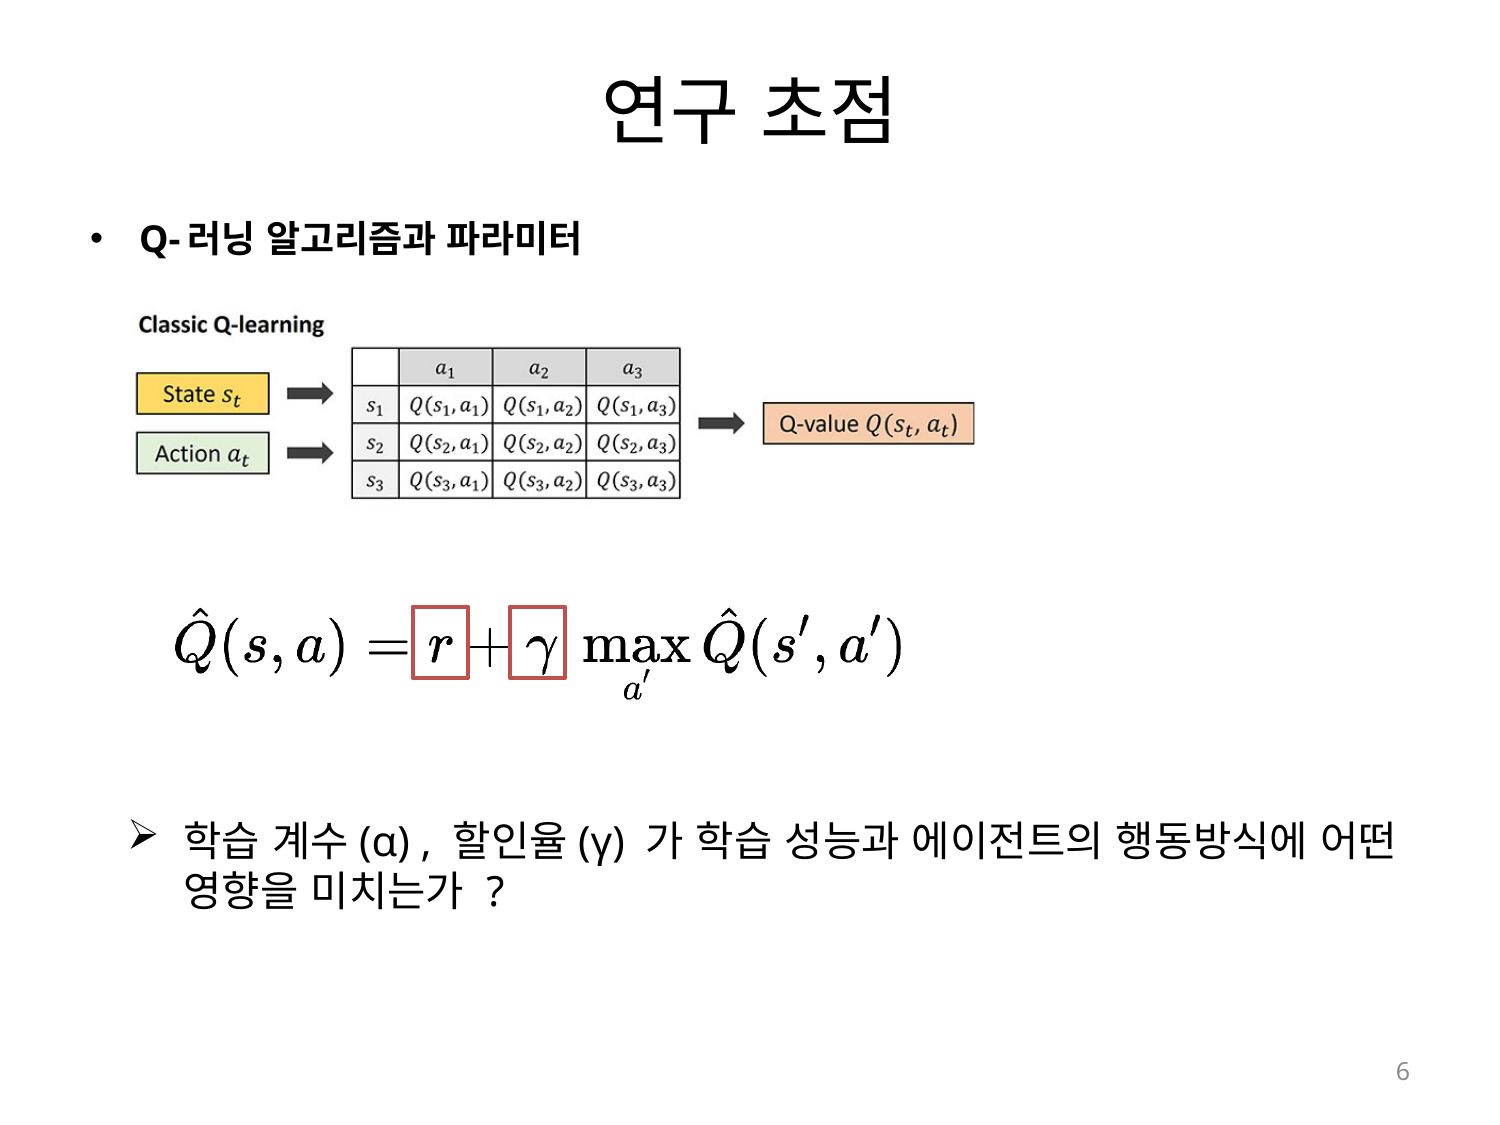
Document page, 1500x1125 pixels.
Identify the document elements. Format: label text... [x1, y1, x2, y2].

title 연구 초점 [75, 45, 1425, 173]
slide_number 6 [1074, 1042, 1425, 1103]
picture [123, 301, 975, 510]
list Q-러닝 알고리즘과 파라미터 [75, 208, 1425, 268]
text_box 학습 계수(α) , 할인율(γ) 가 학습 성능과 에이전트의 행동방식에 어떤 영향을 미치는가 ? [112, 807, 1463, 946]
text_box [111, 544, 963, 762]
